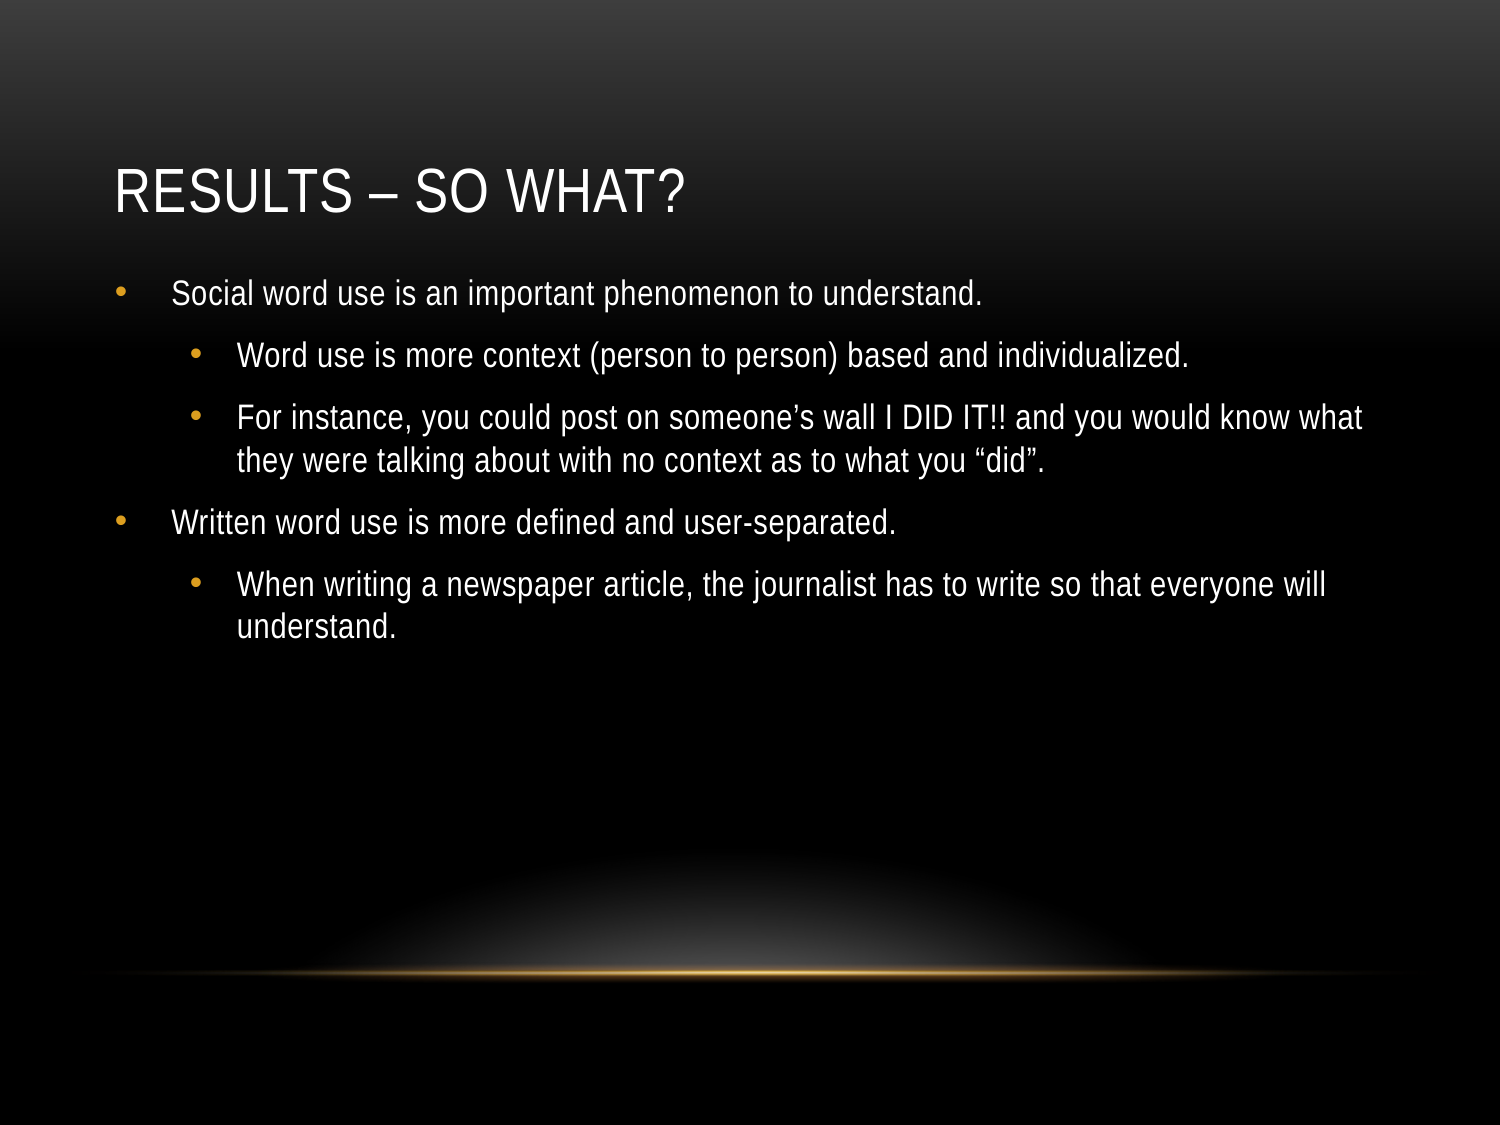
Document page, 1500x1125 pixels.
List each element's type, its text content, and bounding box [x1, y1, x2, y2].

picture [0, 0, 1500, 1125]
list Social word use is an important phenomenon to understand. Word use is more context (person to person) based and individualized. For instance, you could post on someone’s wall I DID IT!! and you would know what they were talking about with no context as to what you “did”. Written word use is more defined and user-separated. When writing a newspaper article, the journalist has to write so that everyone will understand. [99, 262, 1400, 938]
title Results – So what? [99, 45, 1400, 233]
